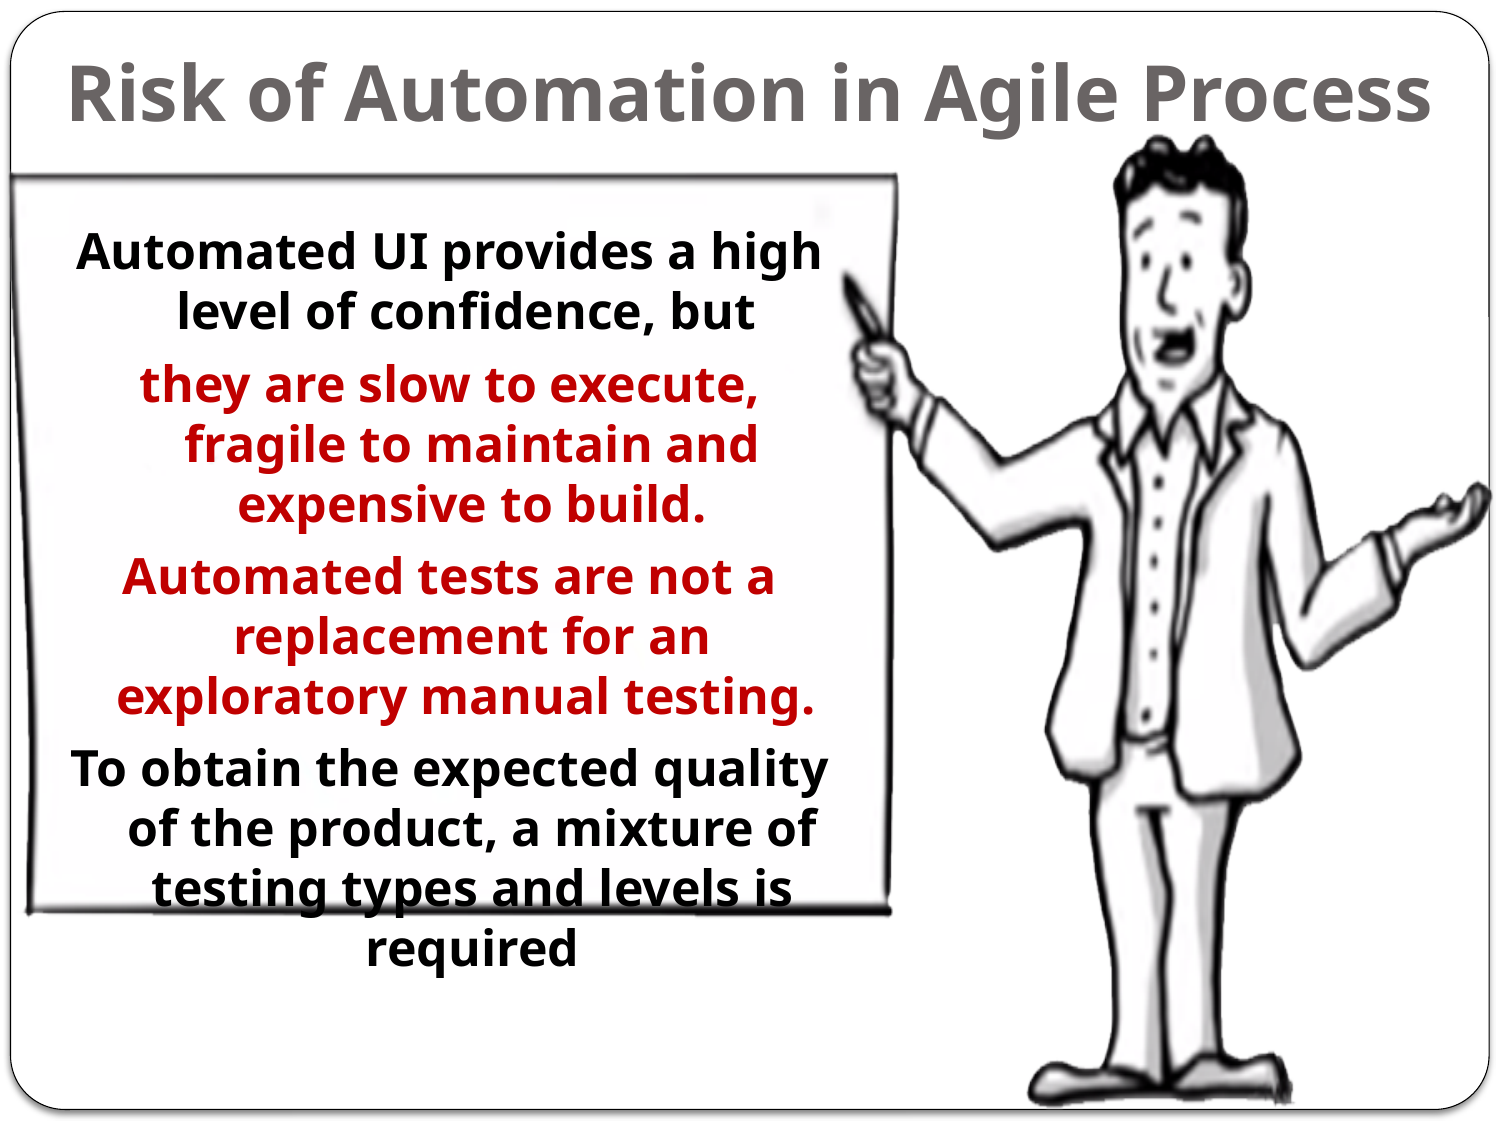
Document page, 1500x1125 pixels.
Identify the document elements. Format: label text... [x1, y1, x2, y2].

picture [0, 112, 1500, 1125]
title Risk of Automation in Agile Process [0, 0, 1500, 112]
